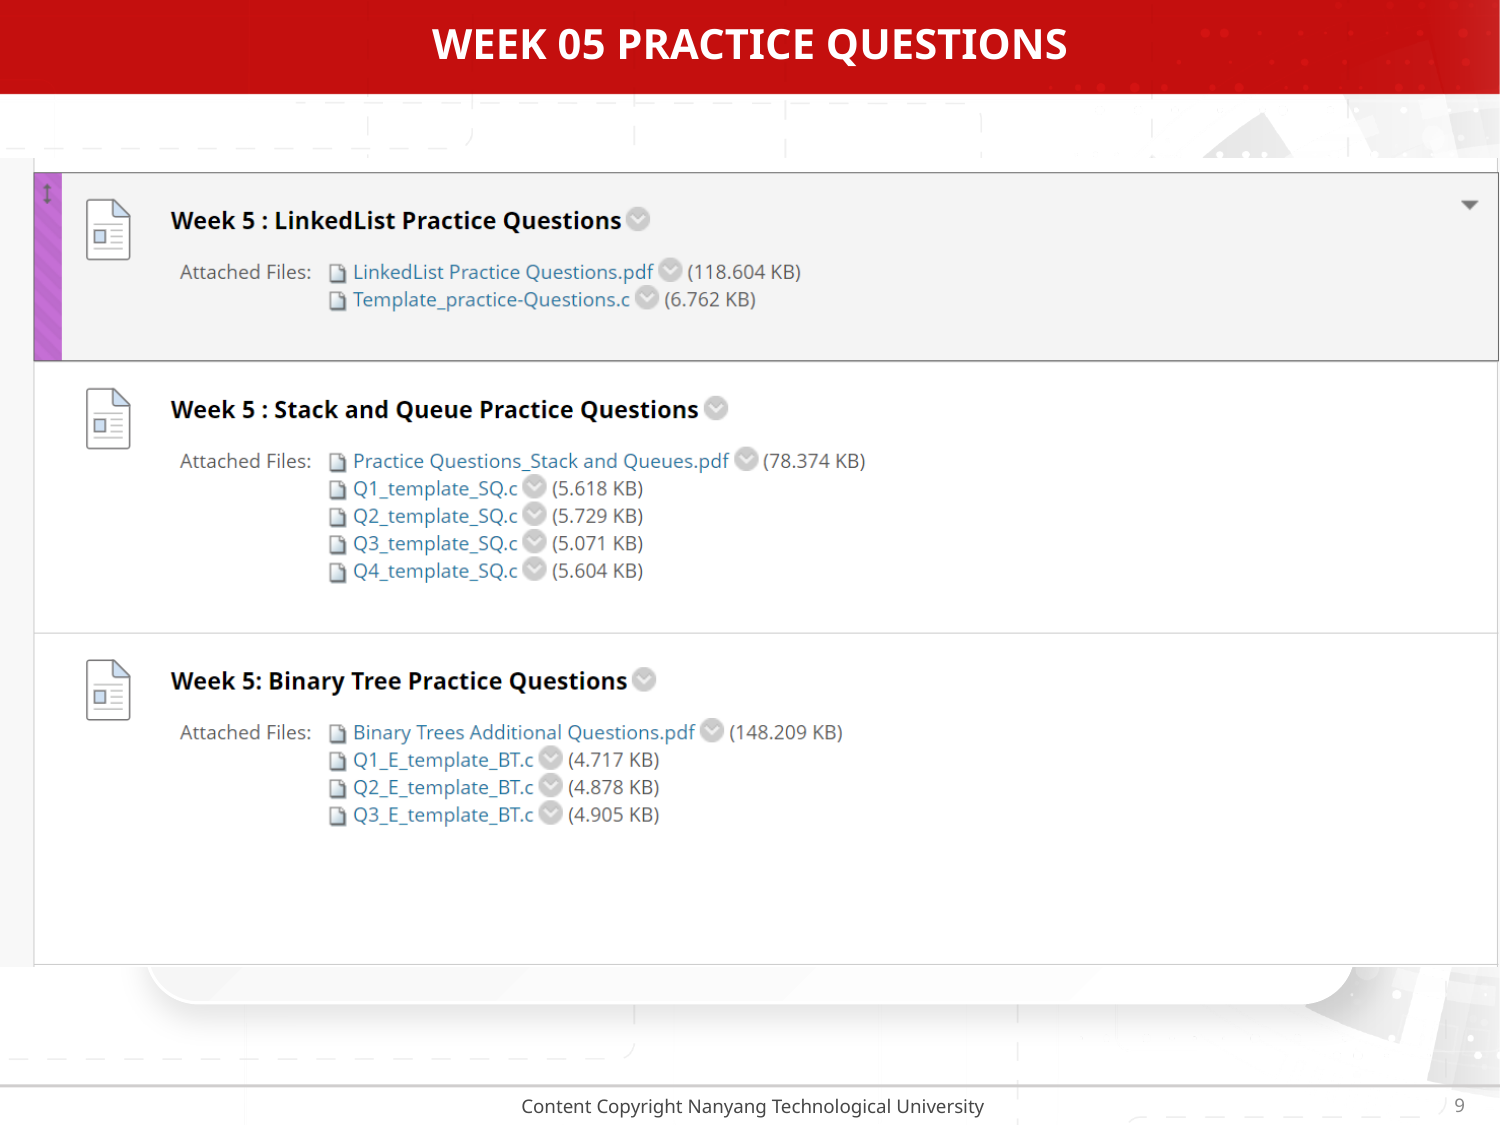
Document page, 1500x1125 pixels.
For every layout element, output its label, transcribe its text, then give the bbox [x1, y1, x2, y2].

title Week 05 Practice Questions [0, 0, 1500, 93]
picture [0, 93, 1500, 1084]
picture [0, 1088, 1500, 1125]
